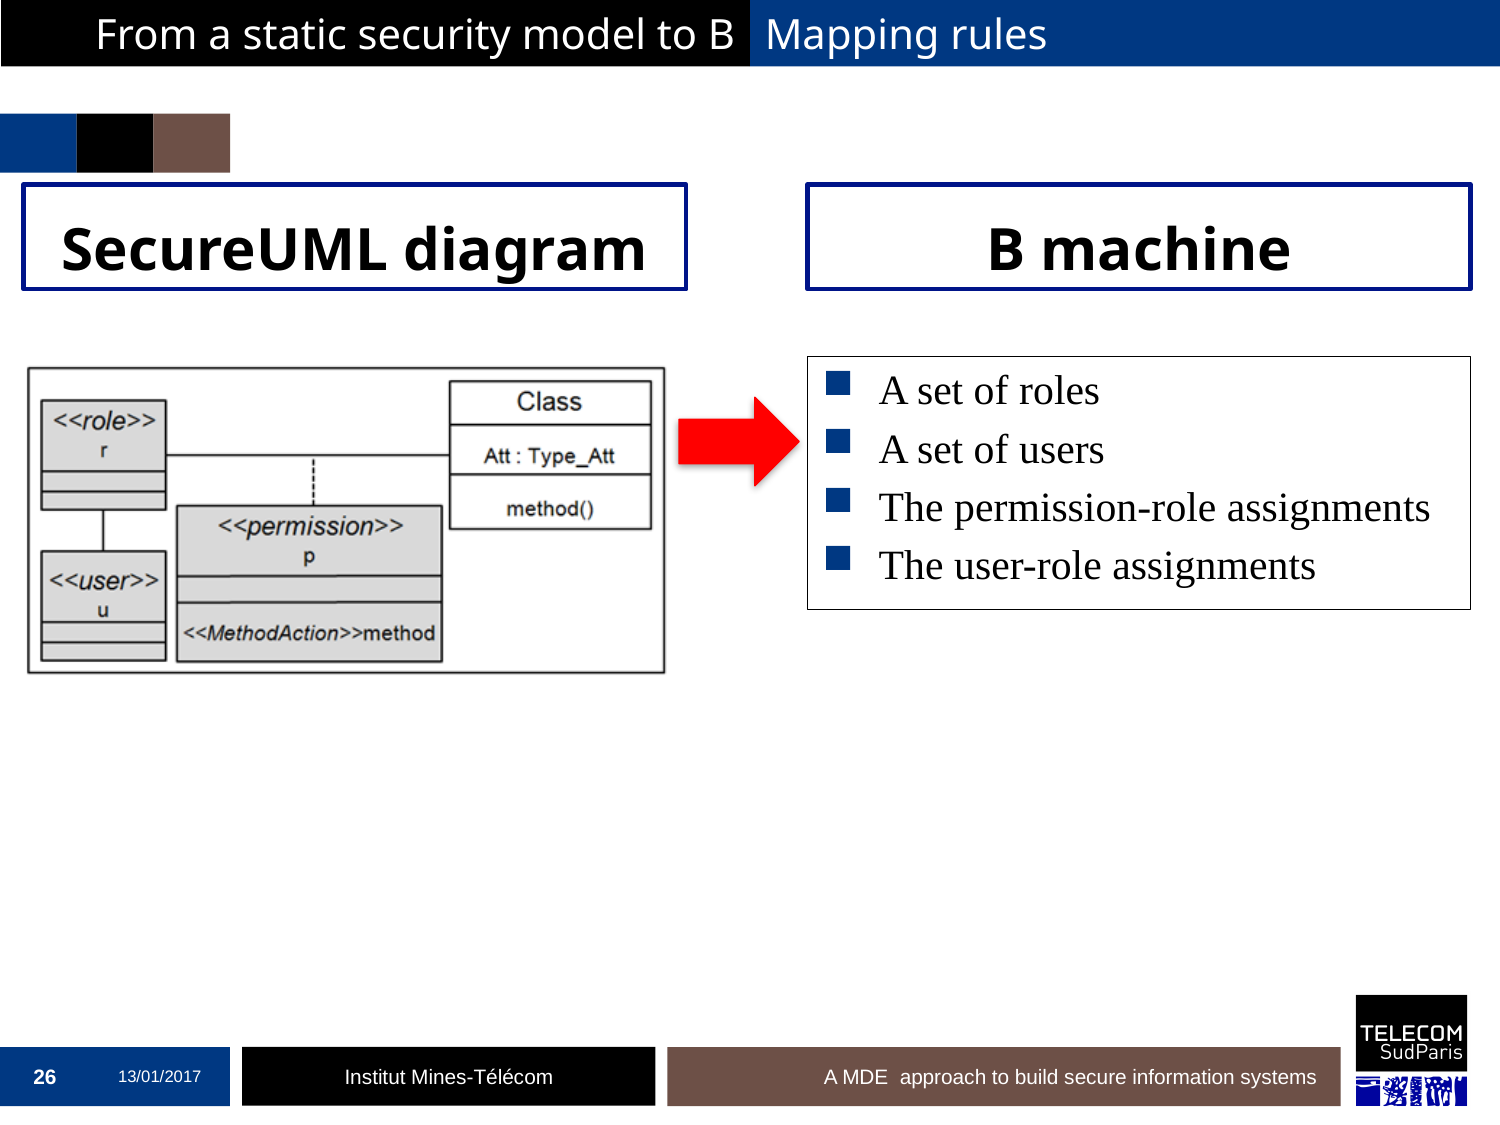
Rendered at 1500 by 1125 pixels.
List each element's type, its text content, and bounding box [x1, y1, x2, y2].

text_box From a static security model to B [0, 0, 752, 68]
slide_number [89, 1046, 232, 1106]
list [23, 363, 668, 678]
slide_number 26 [1, 1046, 89, 1106]
text_box Mapping rules [752, 0, 1500, 68]
list B machine [805, 182, 1473, 291]
list A set of roles A set of users The permission-role assignments The user-role assignments [805, 354, 1473, 612]
list SecureUML diagram [21, 182, 688, 291]
footer A MDE approach to build secure information systems [667, 1046, 1341, 1106]
text_box [678, 396, 800, 487]
picture [1352, 991, 1471, 1110]
